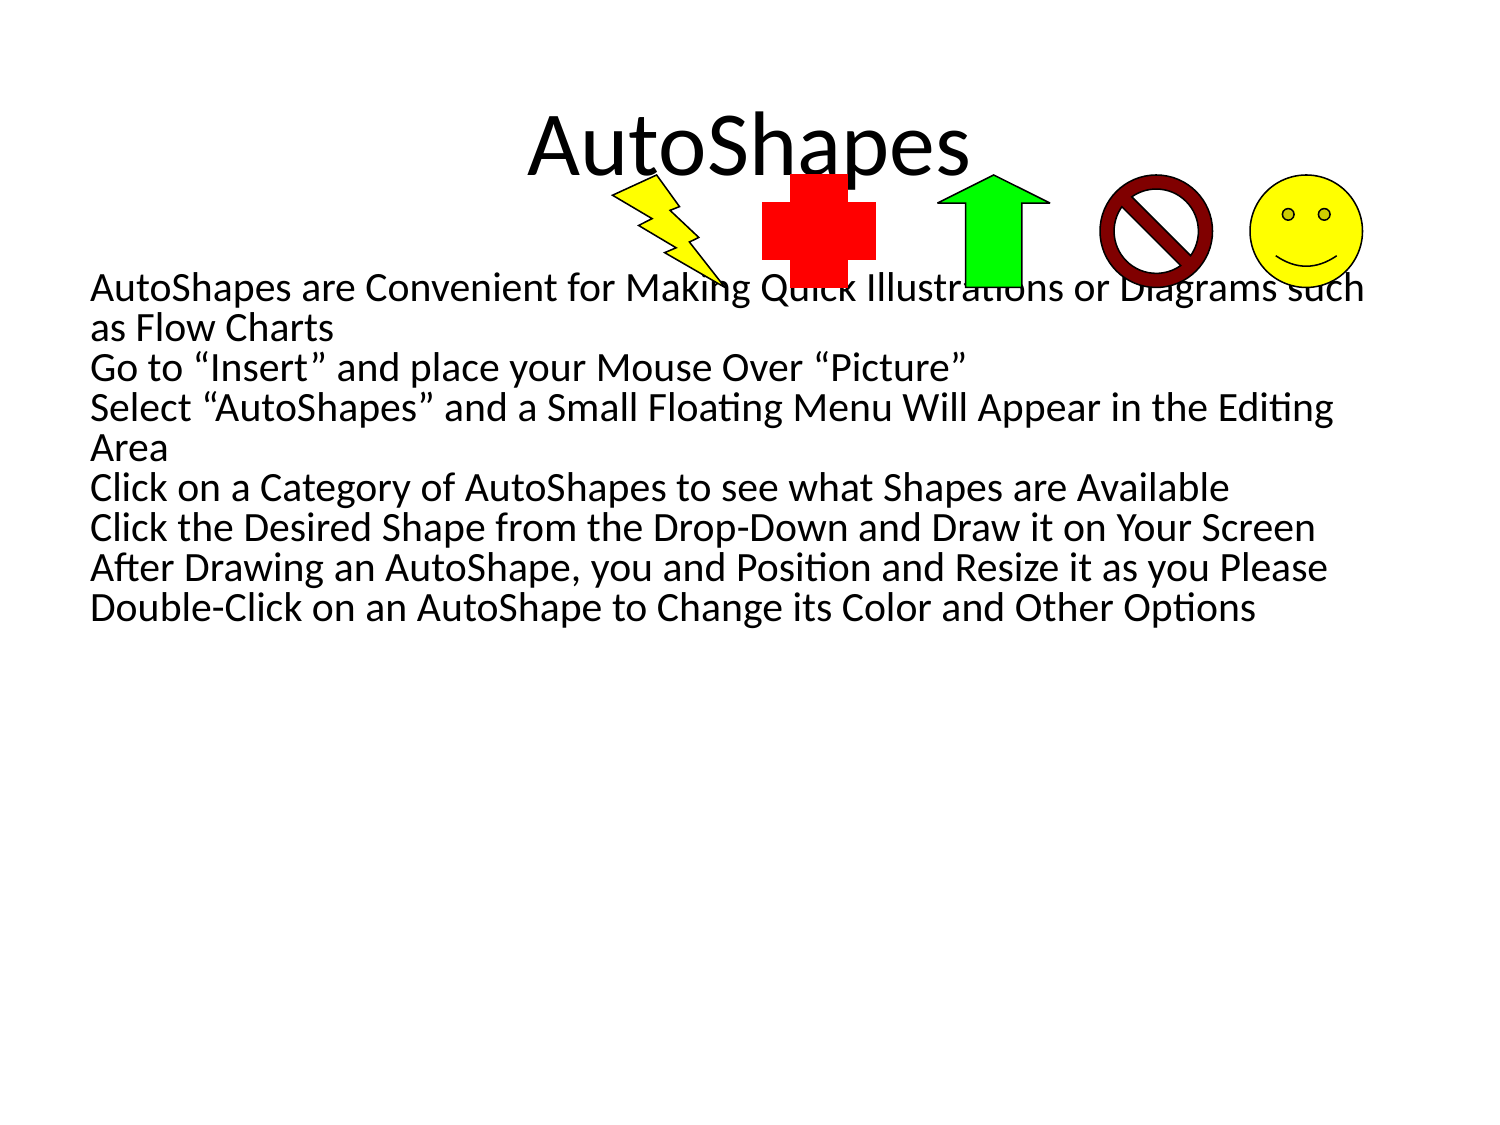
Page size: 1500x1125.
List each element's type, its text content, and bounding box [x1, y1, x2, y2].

title AutoShapes [75, 45, 1425, 233]
text_box [762, 174, 876, 288]
list AutoShapes are Convenient for Making Quick Illustrations or Diagrams such as Flow Charts Go to “Insert” and place your Mouse Over “Picture” Select “AutoShapes” and a Small Floating Menu Will Appear in the Editing Area Click on a Category of AutoShapes to see what Shapes are Available Click the Desired Shape from the Drop-Down and Draw it on Your Screen After Drawing an AutoShape, you and Position and Resize it as you Please Double-Click on an AutoShape to Change its Color and Other Options [75, 262, 1425, 1005]
text_box [1250, 174, 1363, 288]
text_box [1100, 174, 1213, 288]
text_box [937, 174, 1051, 288]
text_box [612, 174, 726, 288]
